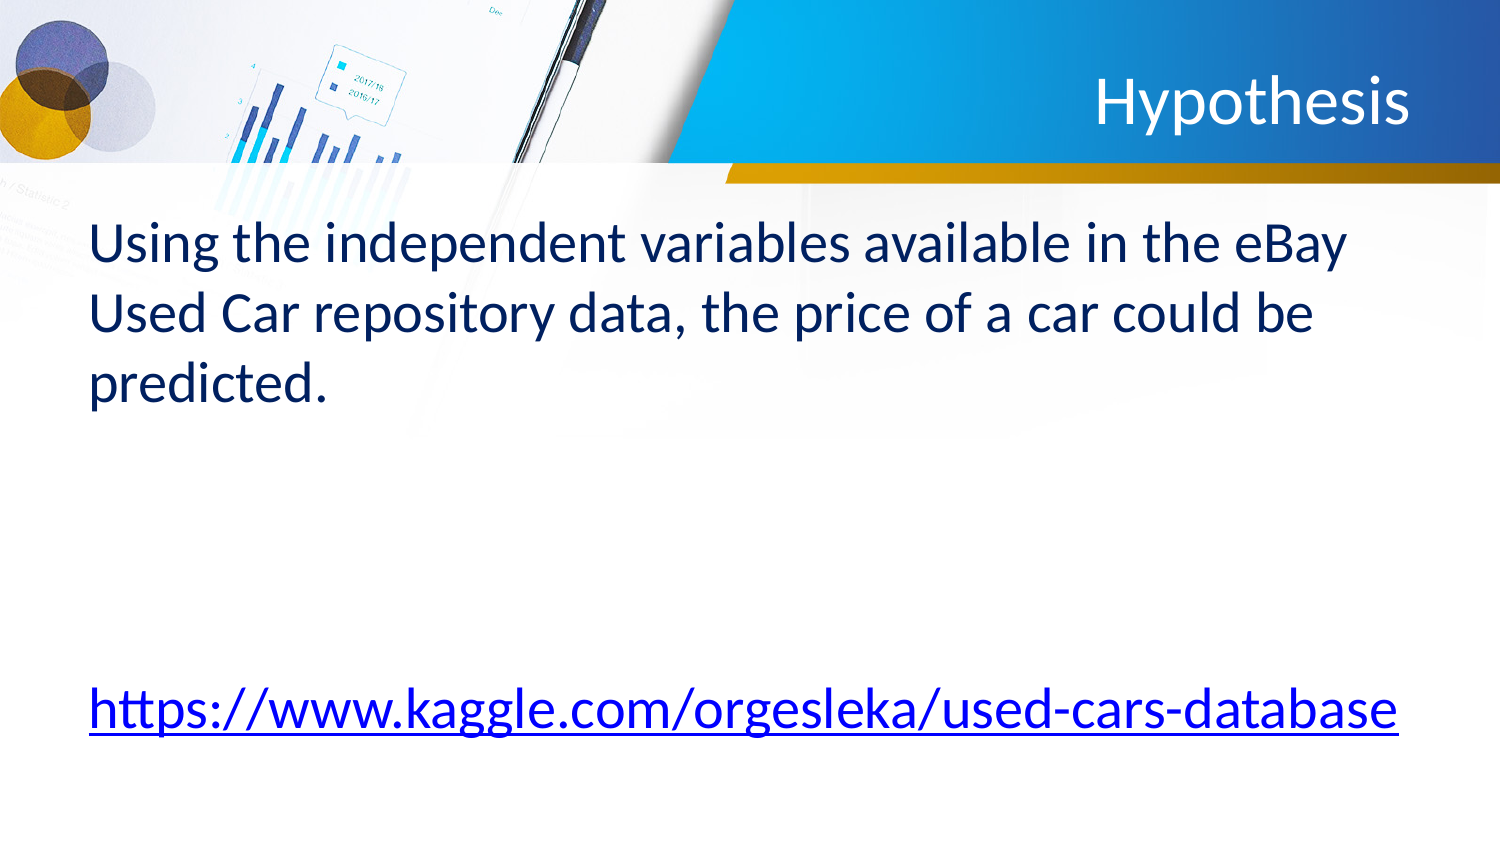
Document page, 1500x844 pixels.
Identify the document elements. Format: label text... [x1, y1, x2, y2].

title Hypothesis [73, 46, 1427, 147]
picture [0, 0, 1500, 844]
list Using the independent variables available in the eBay Used Car repository data, the price of a car could be predicted. https://www.kaggle.com/orgesleka/used-cars-database [73, 196, 1427, 773]
